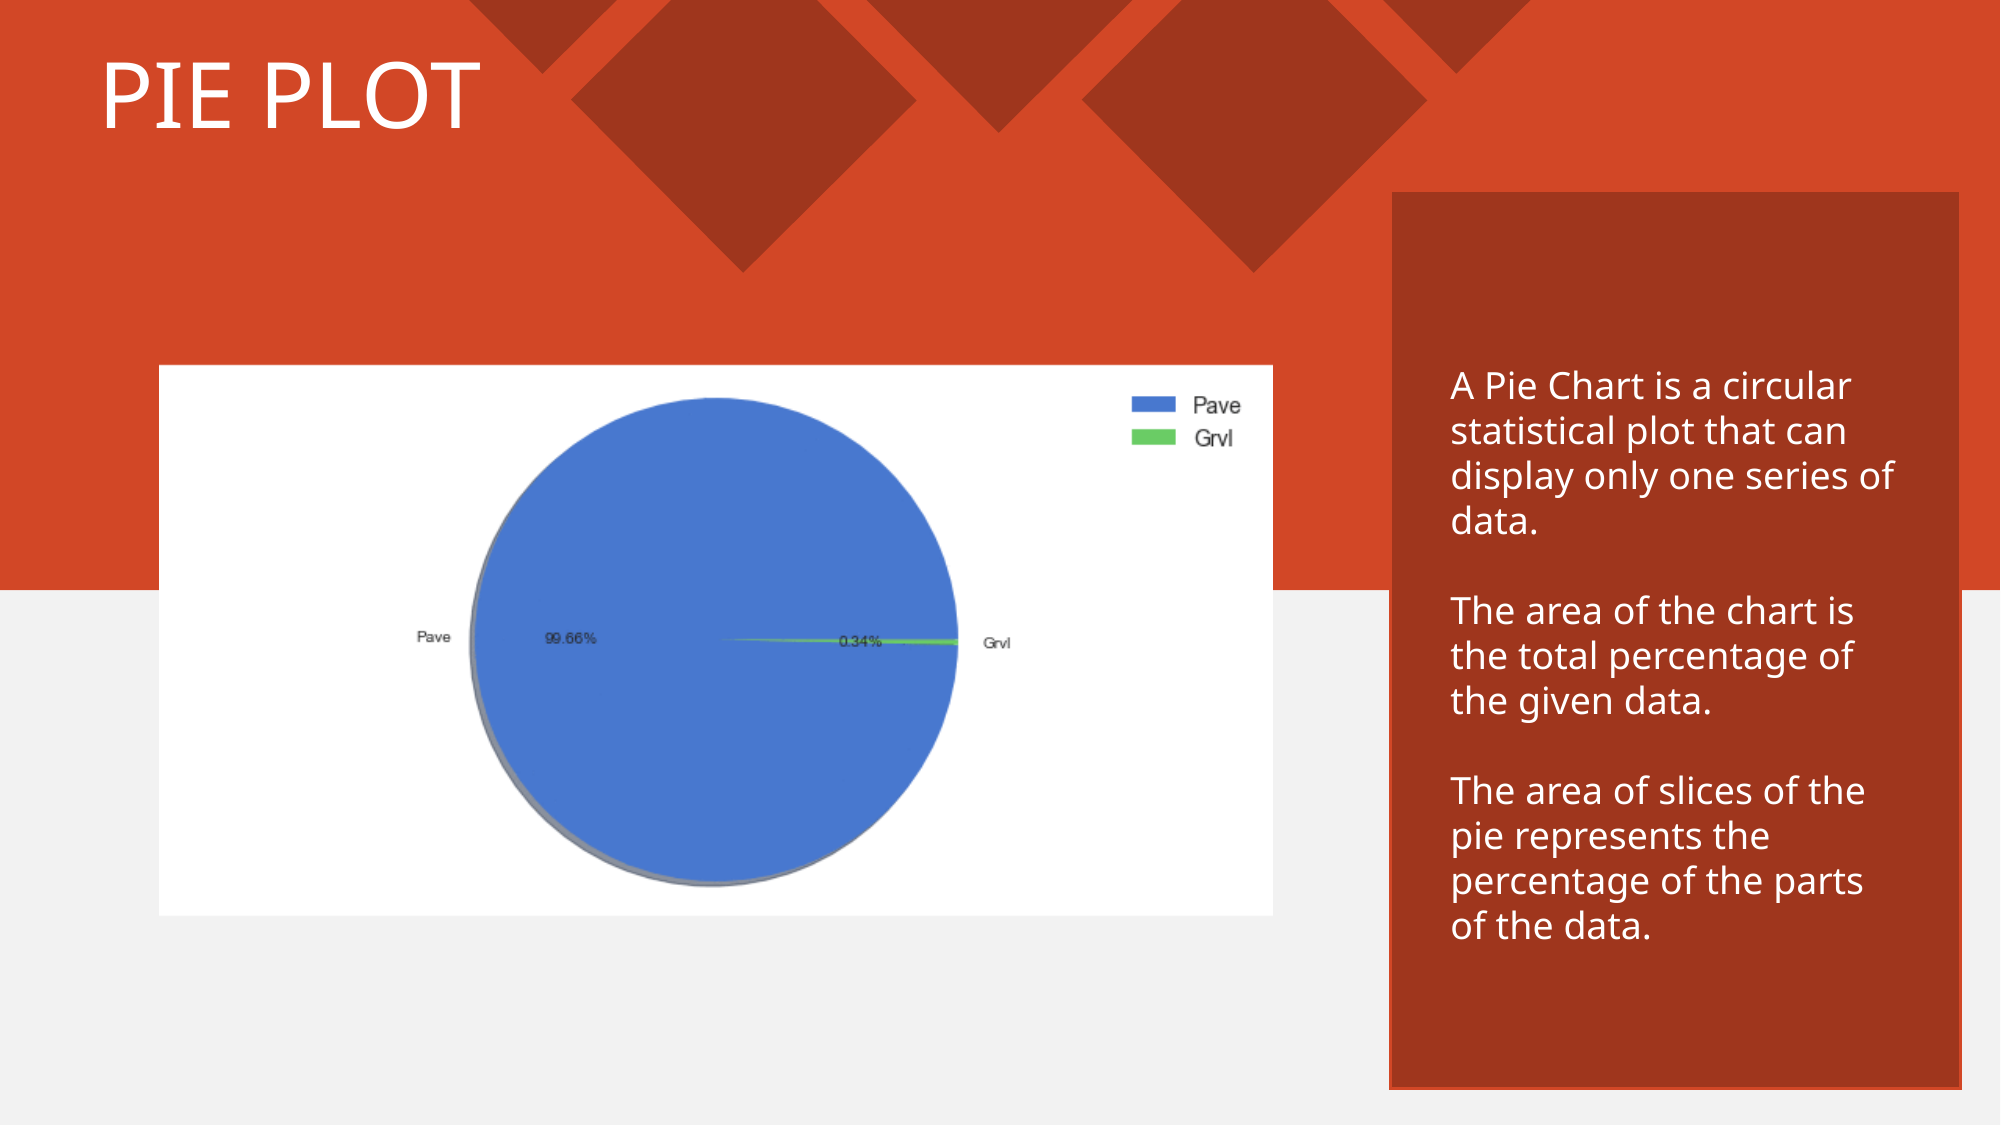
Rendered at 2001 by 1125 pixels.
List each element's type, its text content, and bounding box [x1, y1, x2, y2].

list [159, 359, 1273, 924]
list A Pie Chart is a circular statistical plot that can display only one series of data. The area of the chart is the total percentage of the given data. The area of slices of the pie represents the percentage of the parts of the data. [1435, 264, 1919, 1027]
title PIE PLOT [83, 40, 1919, 156]
